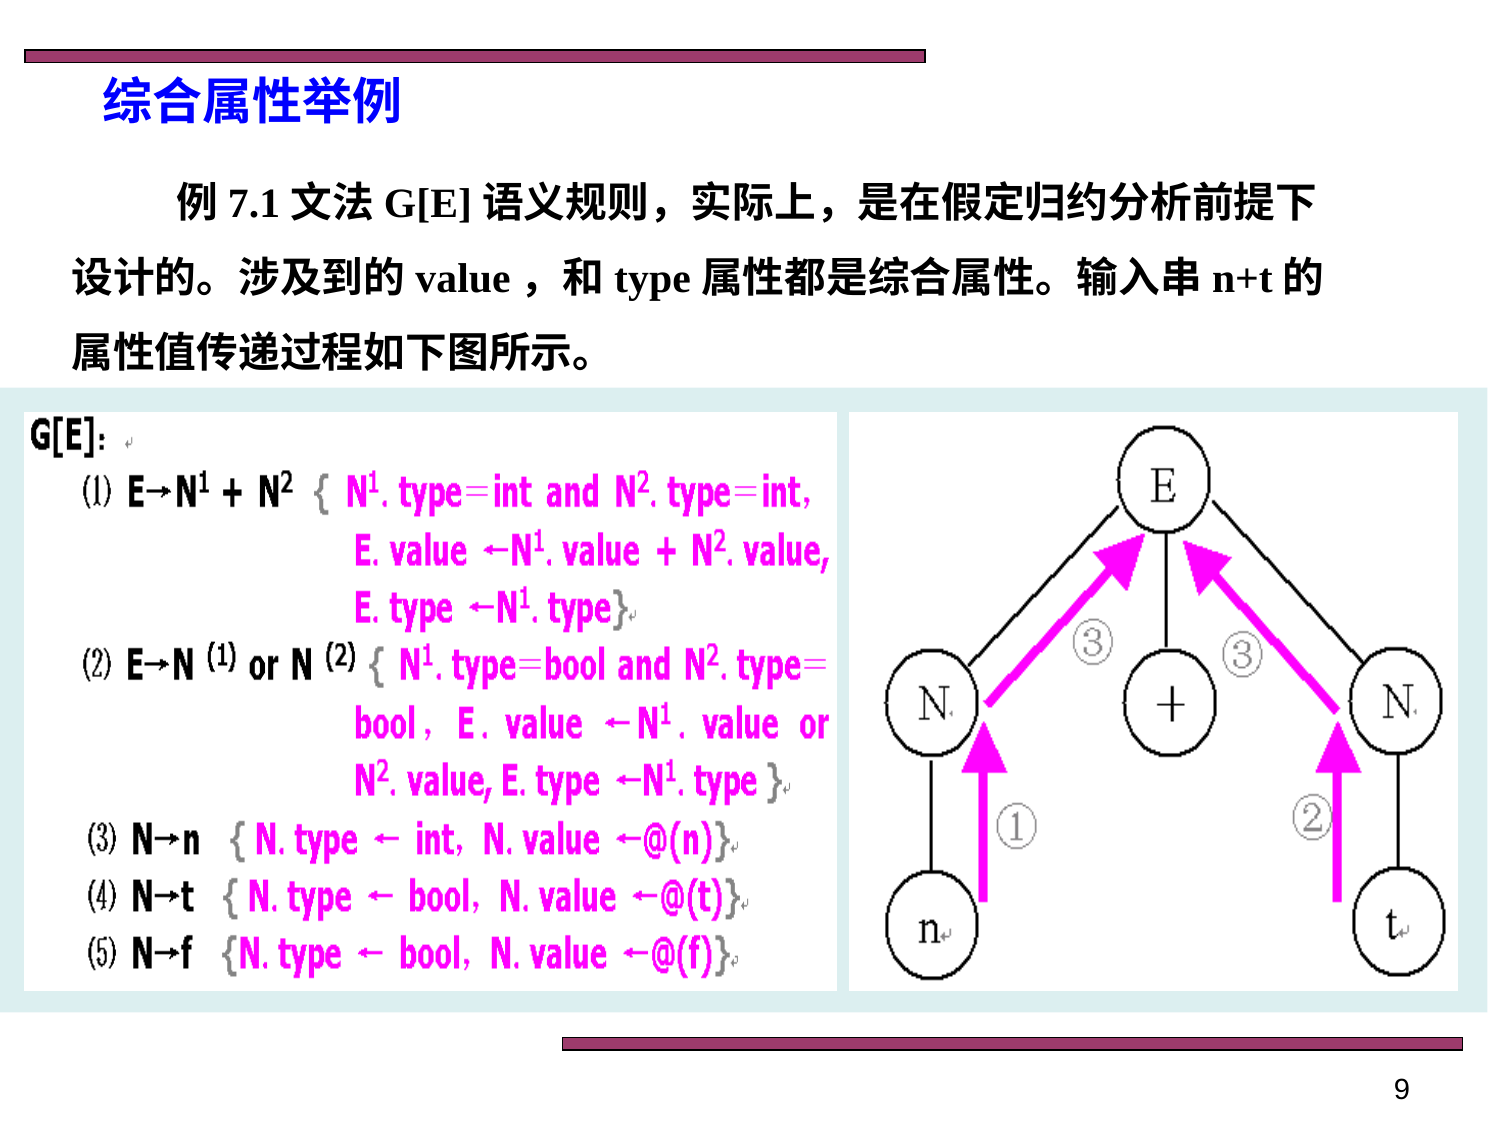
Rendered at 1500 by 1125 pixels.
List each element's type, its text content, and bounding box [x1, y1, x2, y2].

text_box 例7.1文法G[E]语义规则，实际上，是在假定归约分析前提下设计的。涉及到的value，和type属性都是综合属性。输入串n+t的属性值传递过程如下图所示。 [56, 143, 1345, 384]
text_box [0, 387, 1488, 1013]
picture [849, 412, 1458, 991]
slide_number 9 [1074, 1062, 1425, 1103]
picture [24, 412, 838, 991]
text_box 综合属性举例 [87, 62, 1400, 194]
